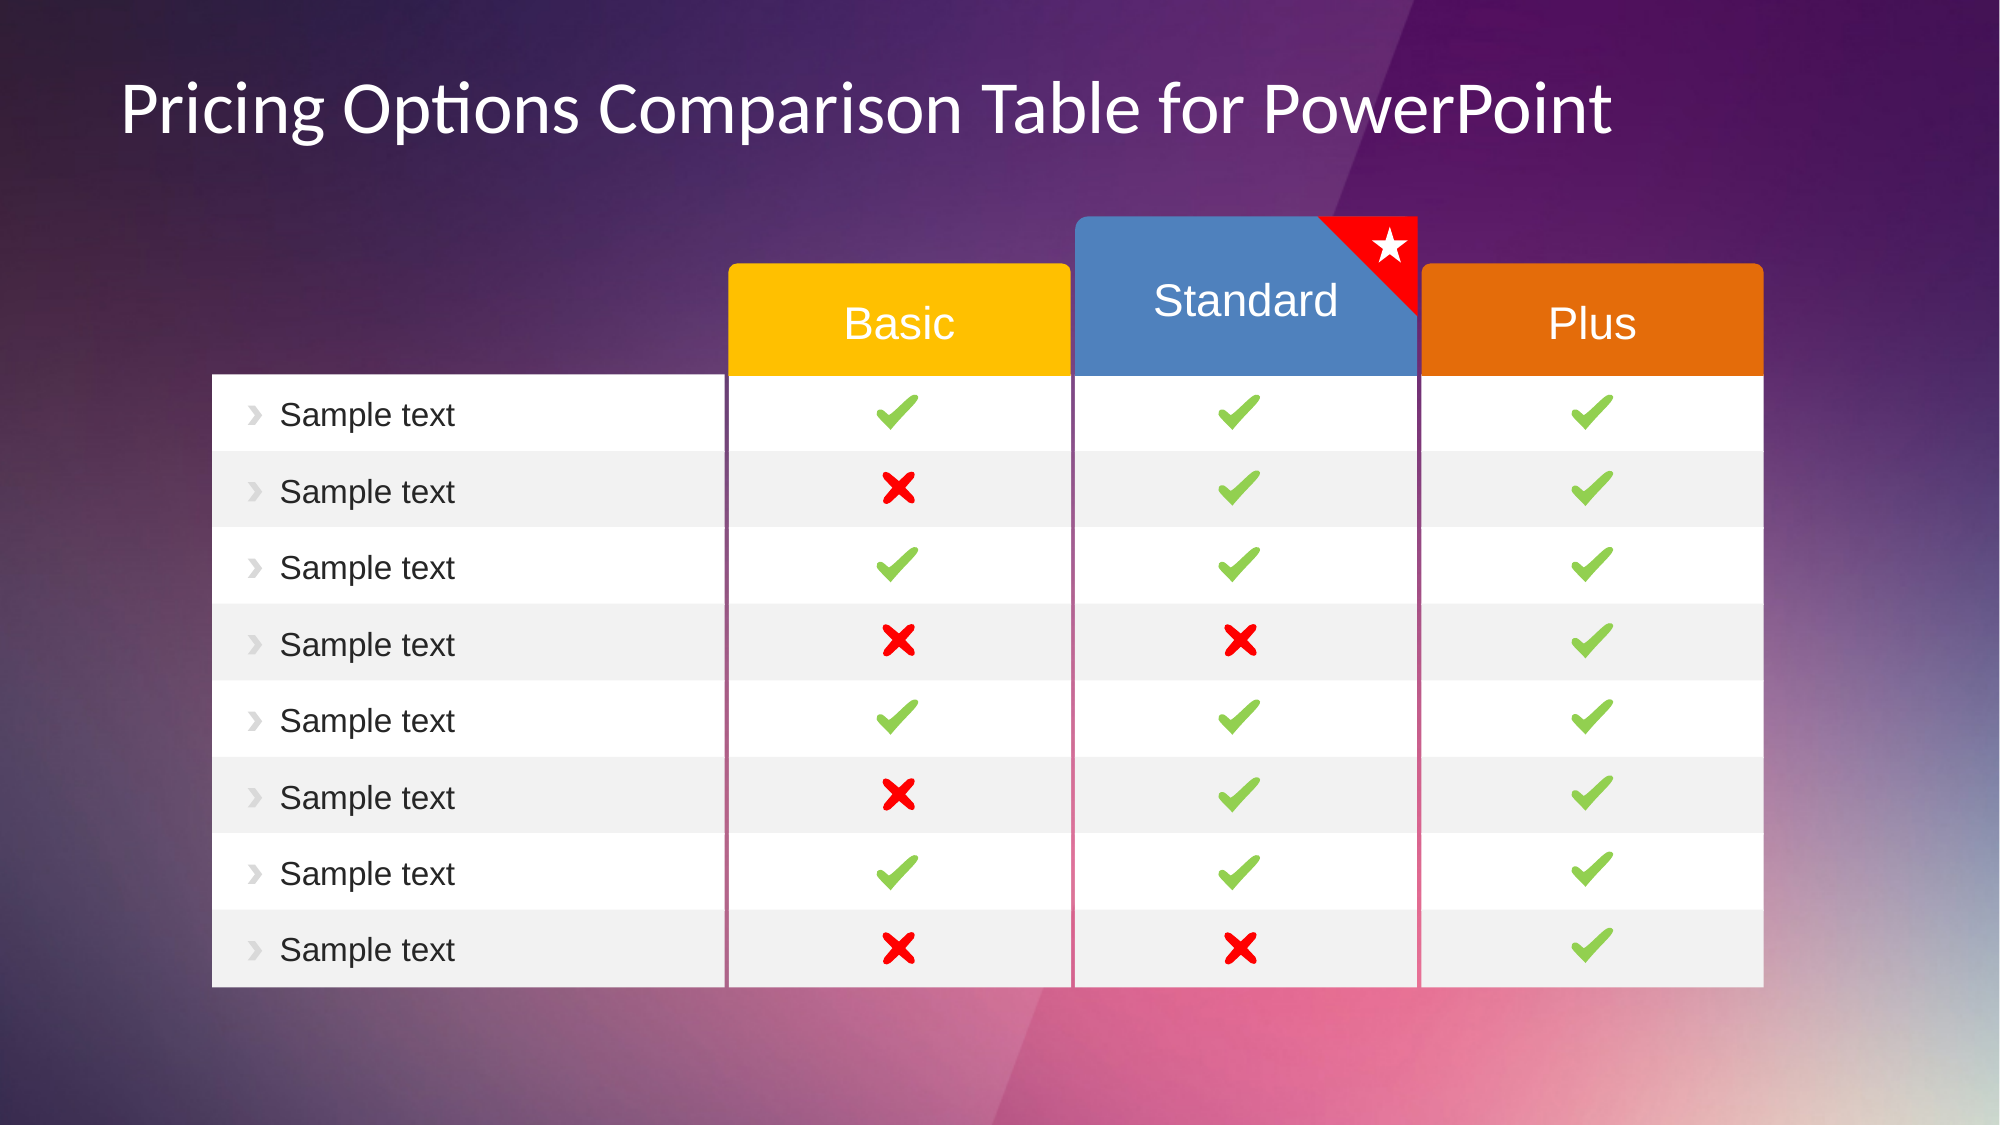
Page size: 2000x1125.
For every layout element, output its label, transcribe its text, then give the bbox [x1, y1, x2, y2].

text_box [211, 216, 1764, 988]
title Pricing Options Comparison Table for PowerPoint [99, 45, 1900, 162]
picture [0, 0, 2000, 1125]
